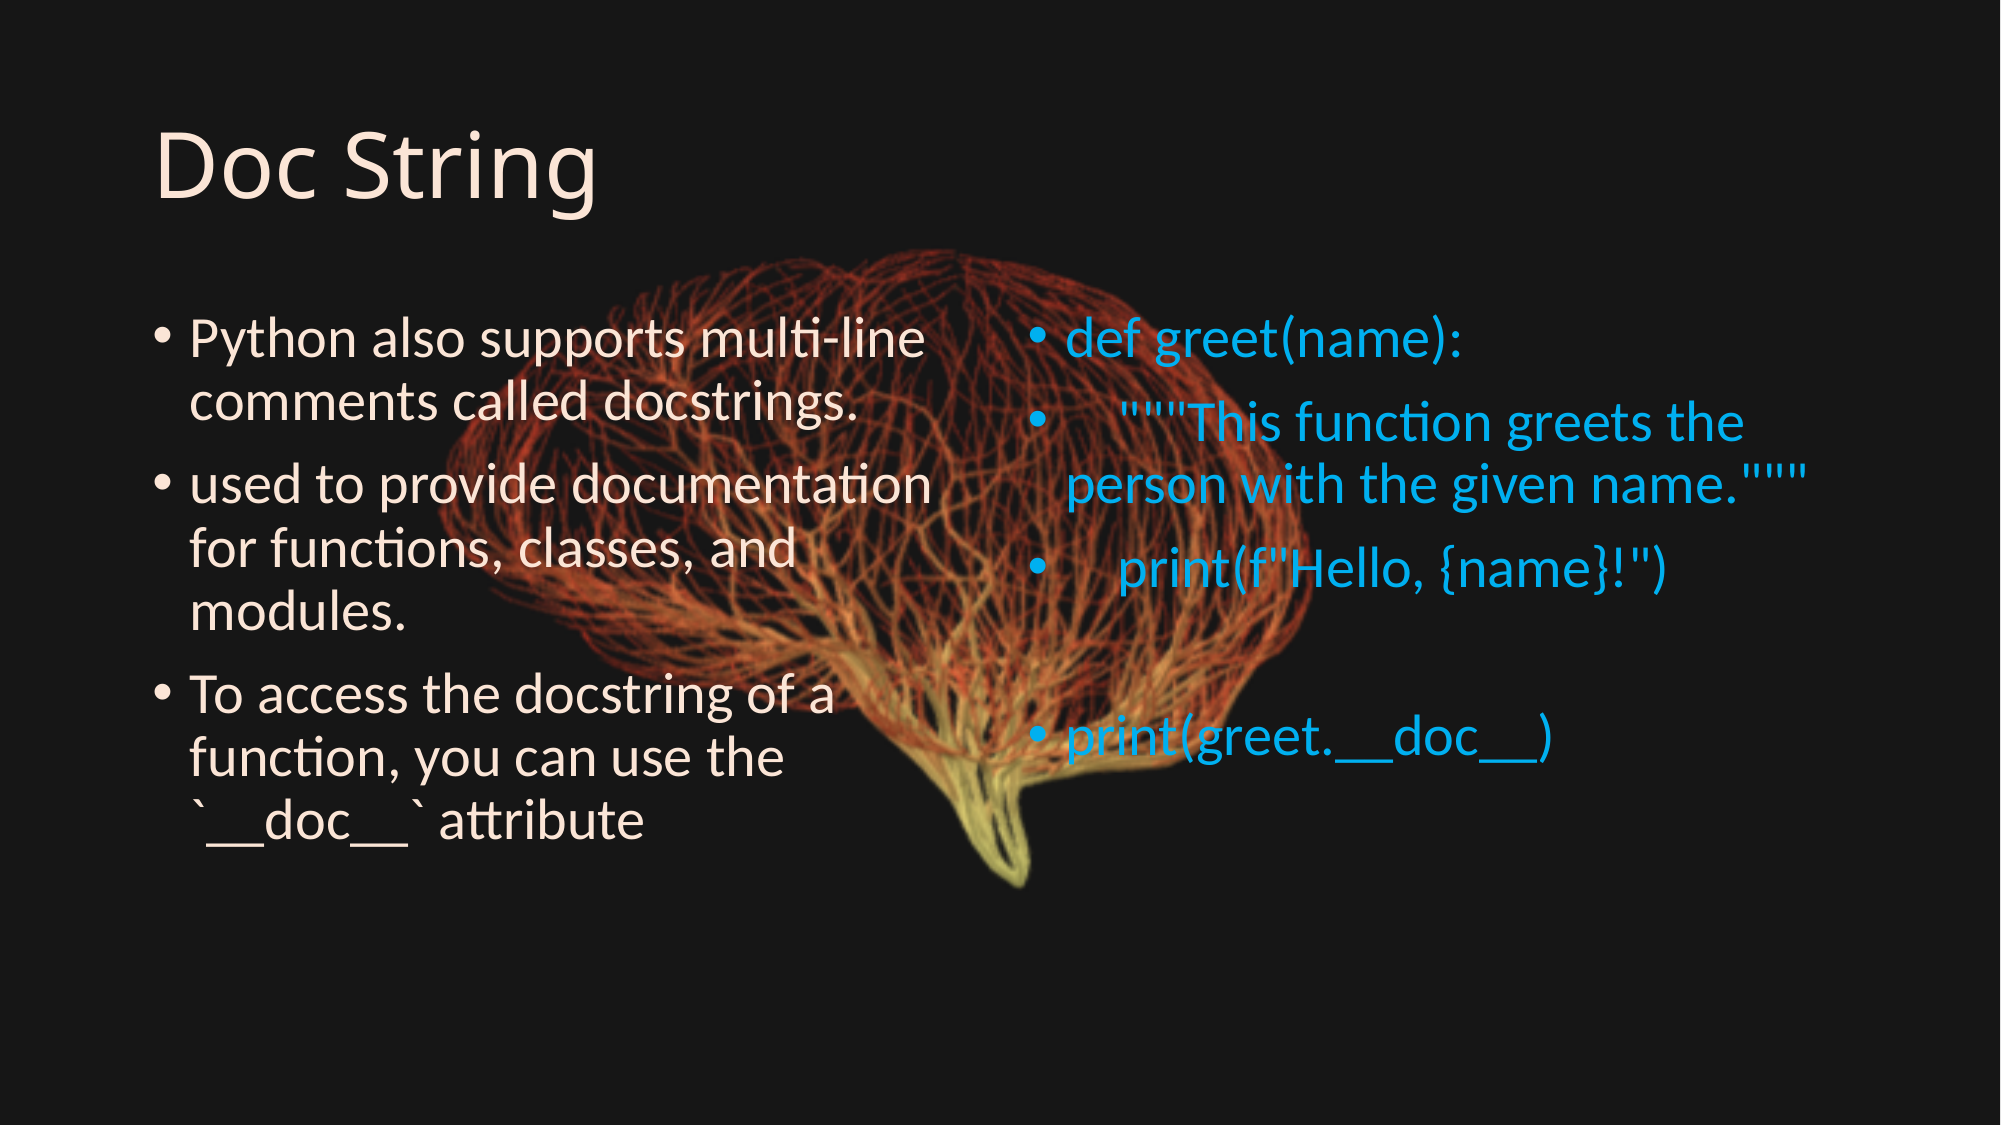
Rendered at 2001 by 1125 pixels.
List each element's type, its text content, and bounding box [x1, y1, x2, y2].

title Doc String [137, 59, 1863, 278]
list Python also supports multi-line comments called docstrings. used to provide documentation for functions, classes, and modules. To access the docstring of a function, you can use the `__doc__` attribute [137, 299, 988, 1014]
list def greet(name): """This function greets the person with the given name.""" print(f"Hello, {name}!") print(greet.__doc__) [1012, 299, 1863, 1014]
picture [0, 0, 2001, 1125]
